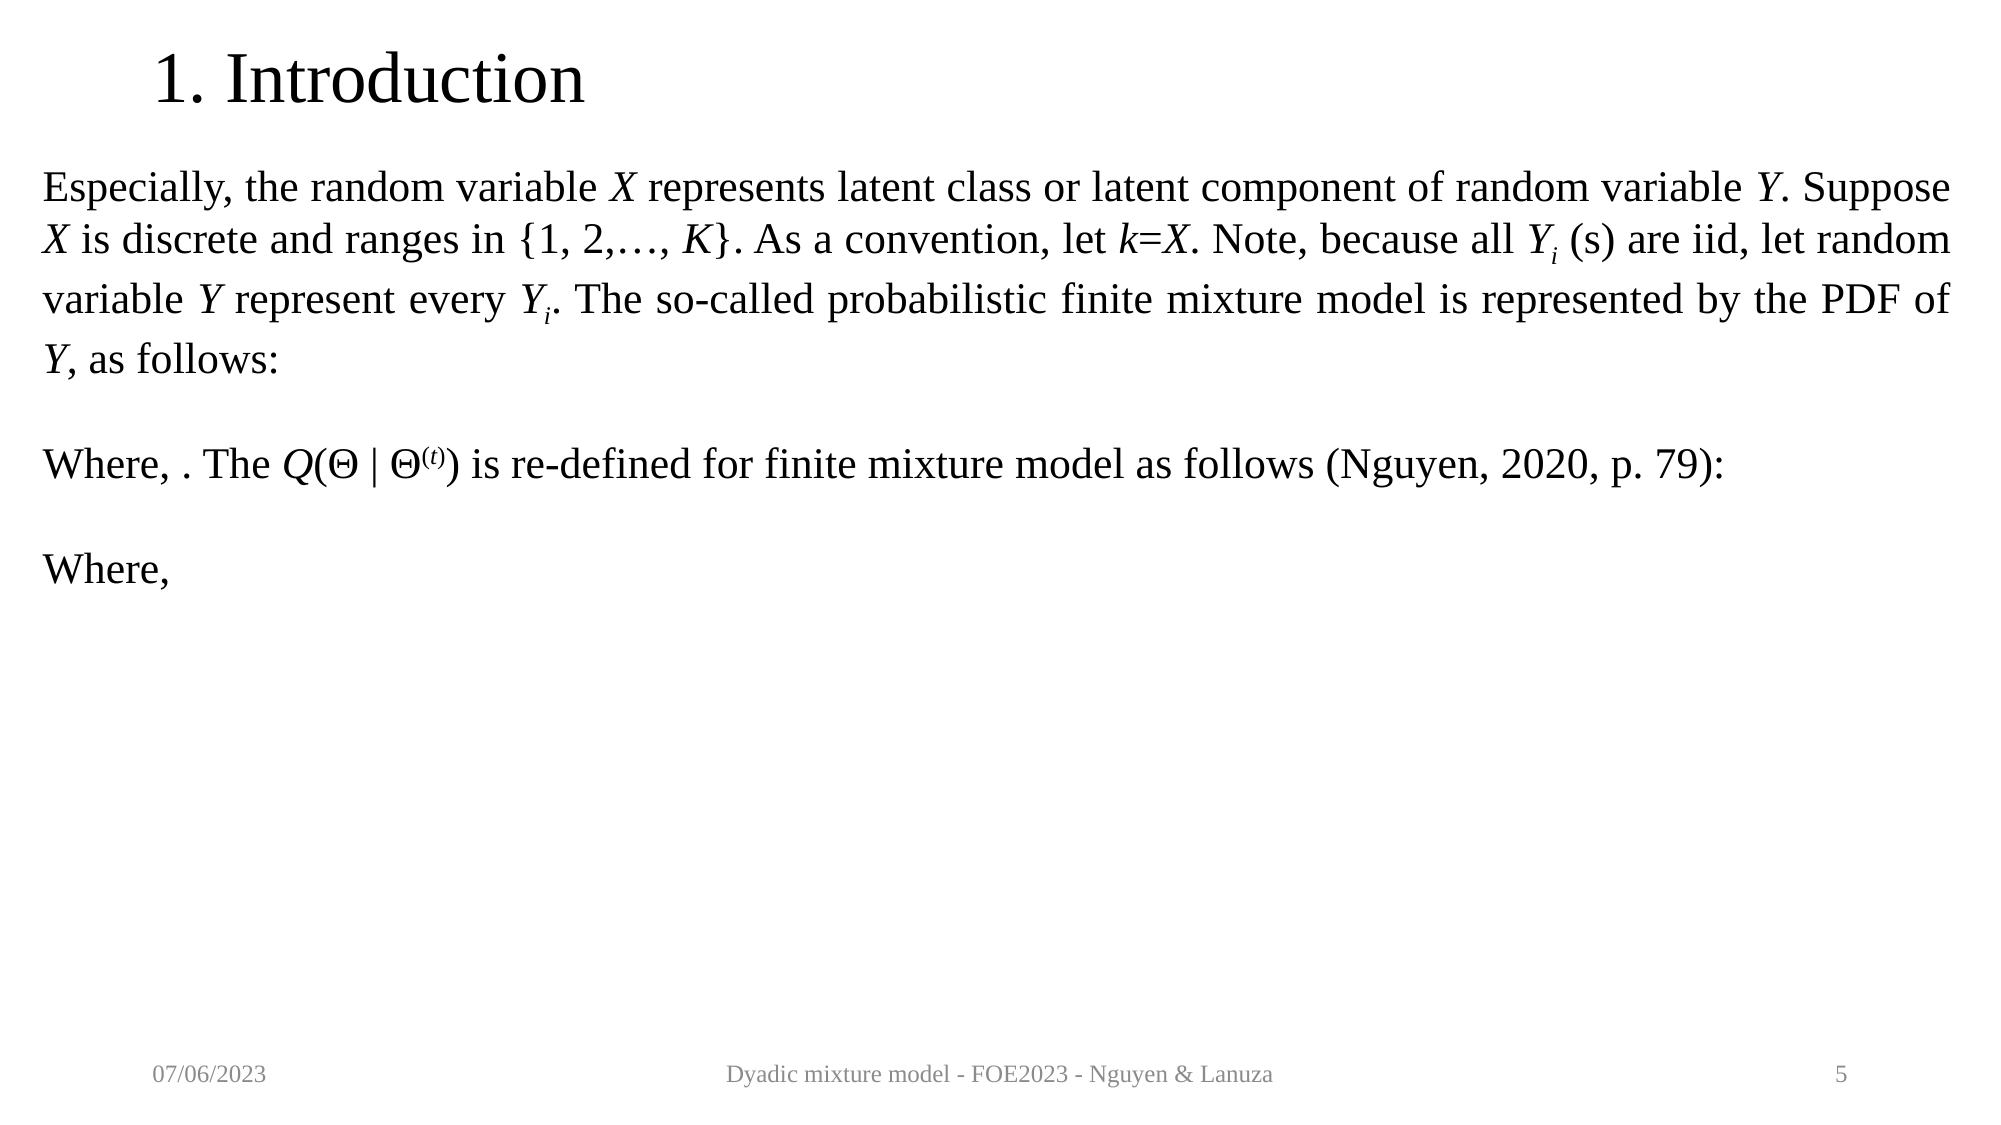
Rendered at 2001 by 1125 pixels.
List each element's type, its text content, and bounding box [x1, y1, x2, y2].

slide_number 5 [1412, 1042, 1863, 1103]
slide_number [137, 1042, 588, 1103]
footer Dyadic mixture model - FOE2023 - Nguyen & Lanuza [662, 1042, 1338, 1103]
title 1. Introduction [137, 19, 1863, 128]
